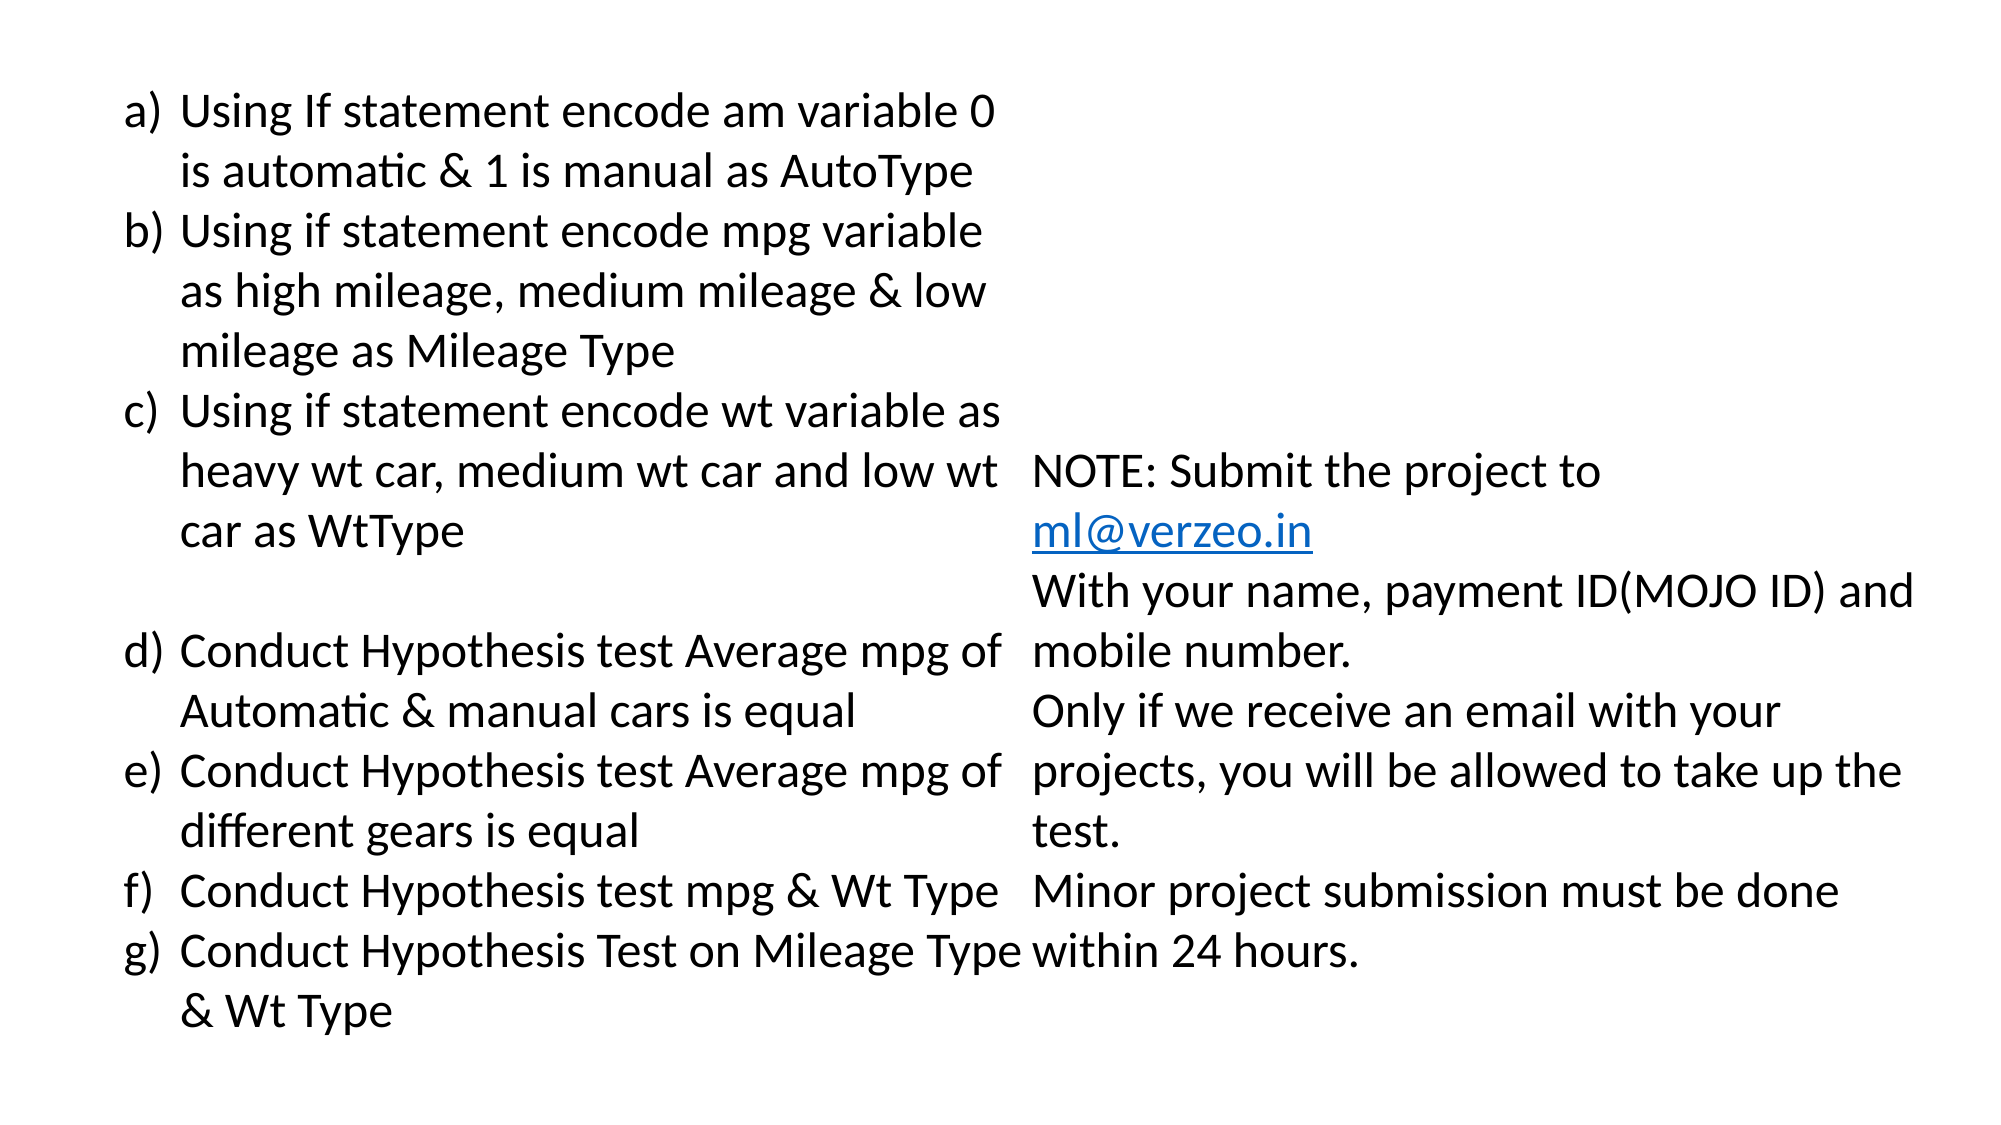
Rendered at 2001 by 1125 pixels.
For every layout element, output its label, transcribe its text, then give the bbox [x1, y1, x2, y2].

text_box Using If statement encode am variable 0 is automatic & 1 is manual as AutoType Using if statement encode mpg variable as high mileage, medium mileage & low mileage as Mileage Type Using if statement encode wt variable as heavy wt car, medium wt car and low wt car as WtType Conduct Hypothesis test Average mpg of Automatic & manual cars is equal Conduct Hypothesis test Average mpg of different gears is equal Conduct Hypothesis test mpg & Wt Type Conduct Hypothesis Test on Mileage Type & Wt Type NOTE: Submit the project to ml@verzeo.in With your name, payment ID(MOJO ID) and mobile number. Only if we receive an email with your projects, you will be allowed to take up the test. Minor project submission must be done within 24 hours. [108, 70, 1955, 1125]
